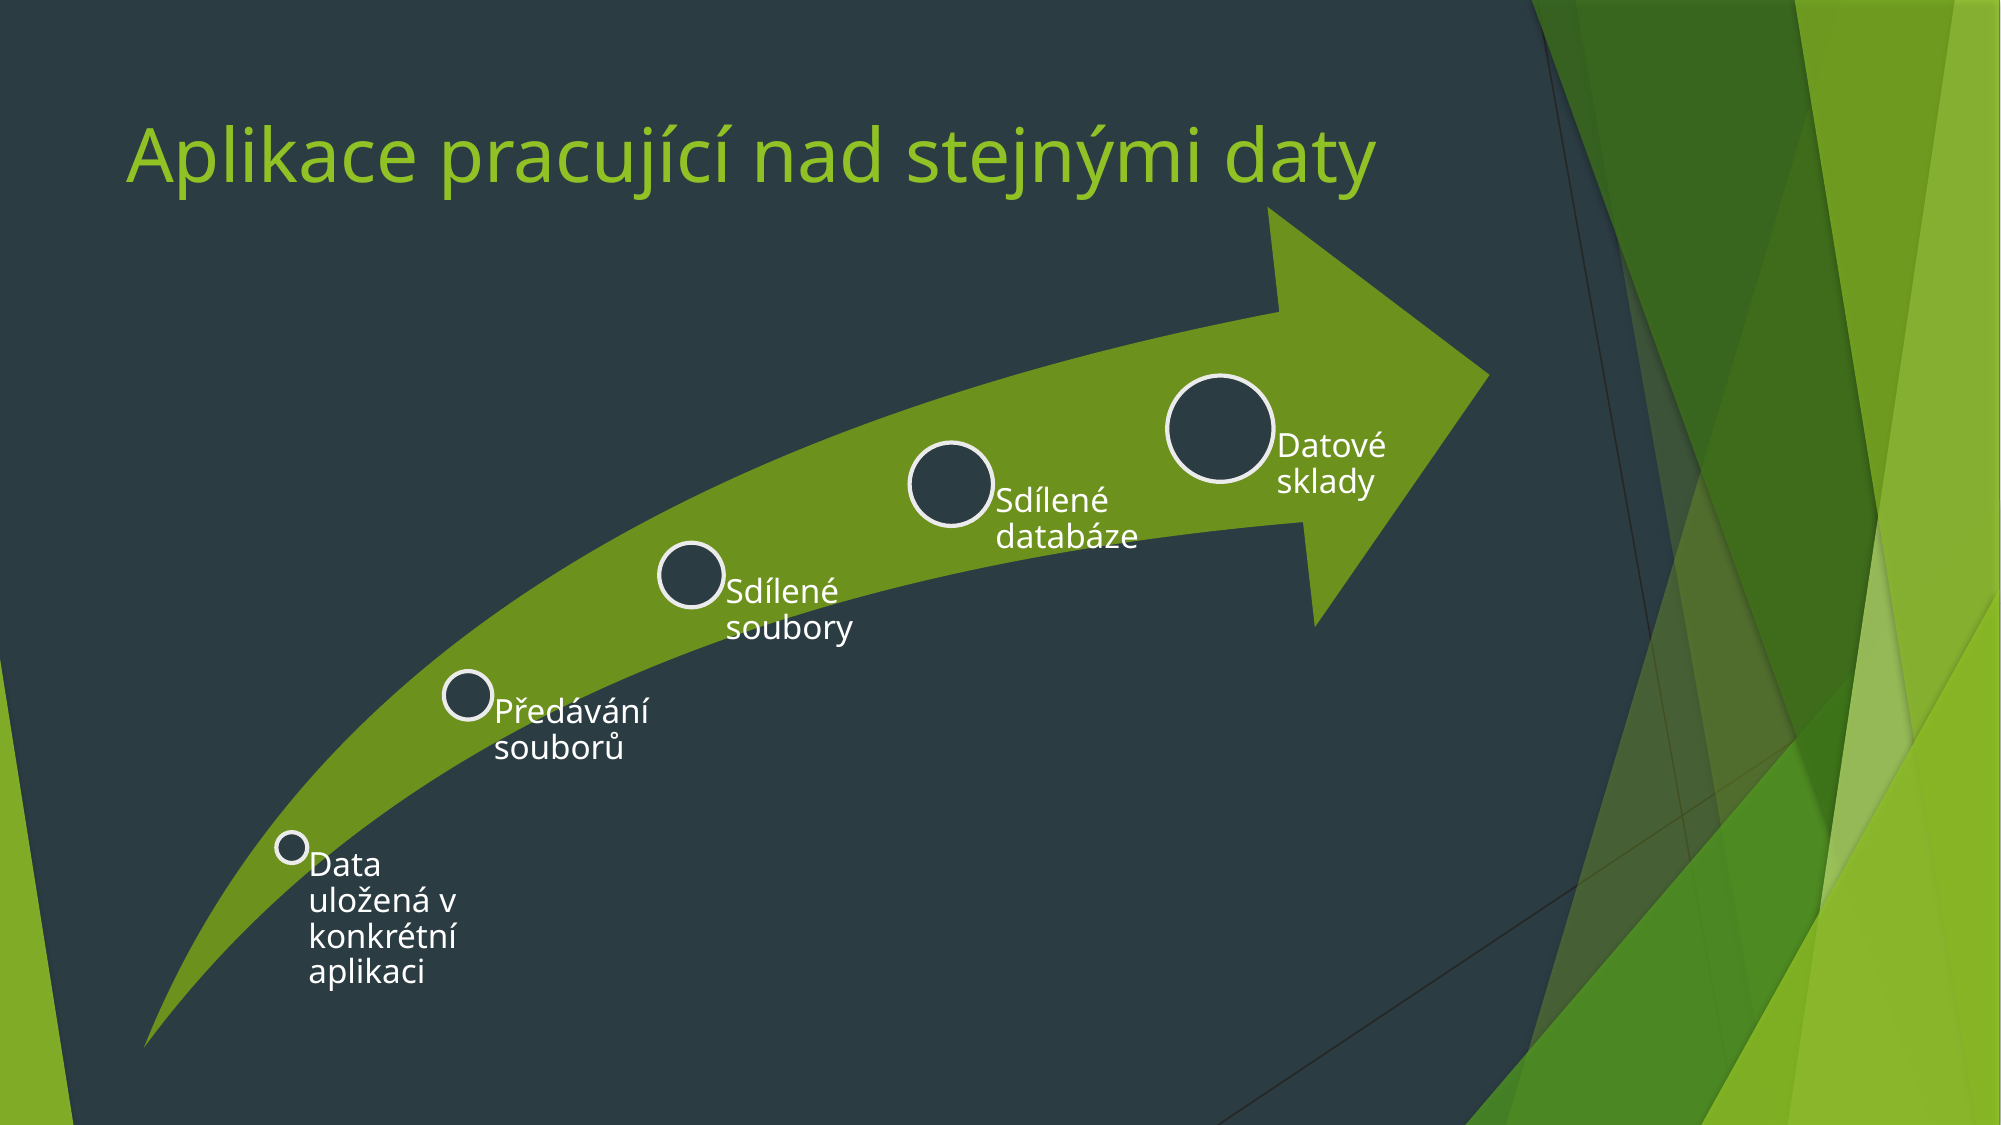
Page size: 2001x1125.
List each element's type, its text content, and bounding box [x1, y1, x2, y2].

title Aplikace pracující nad stejnými daty [111, 99, 1522, 205]
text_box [0, 206, 1634, 1049]
